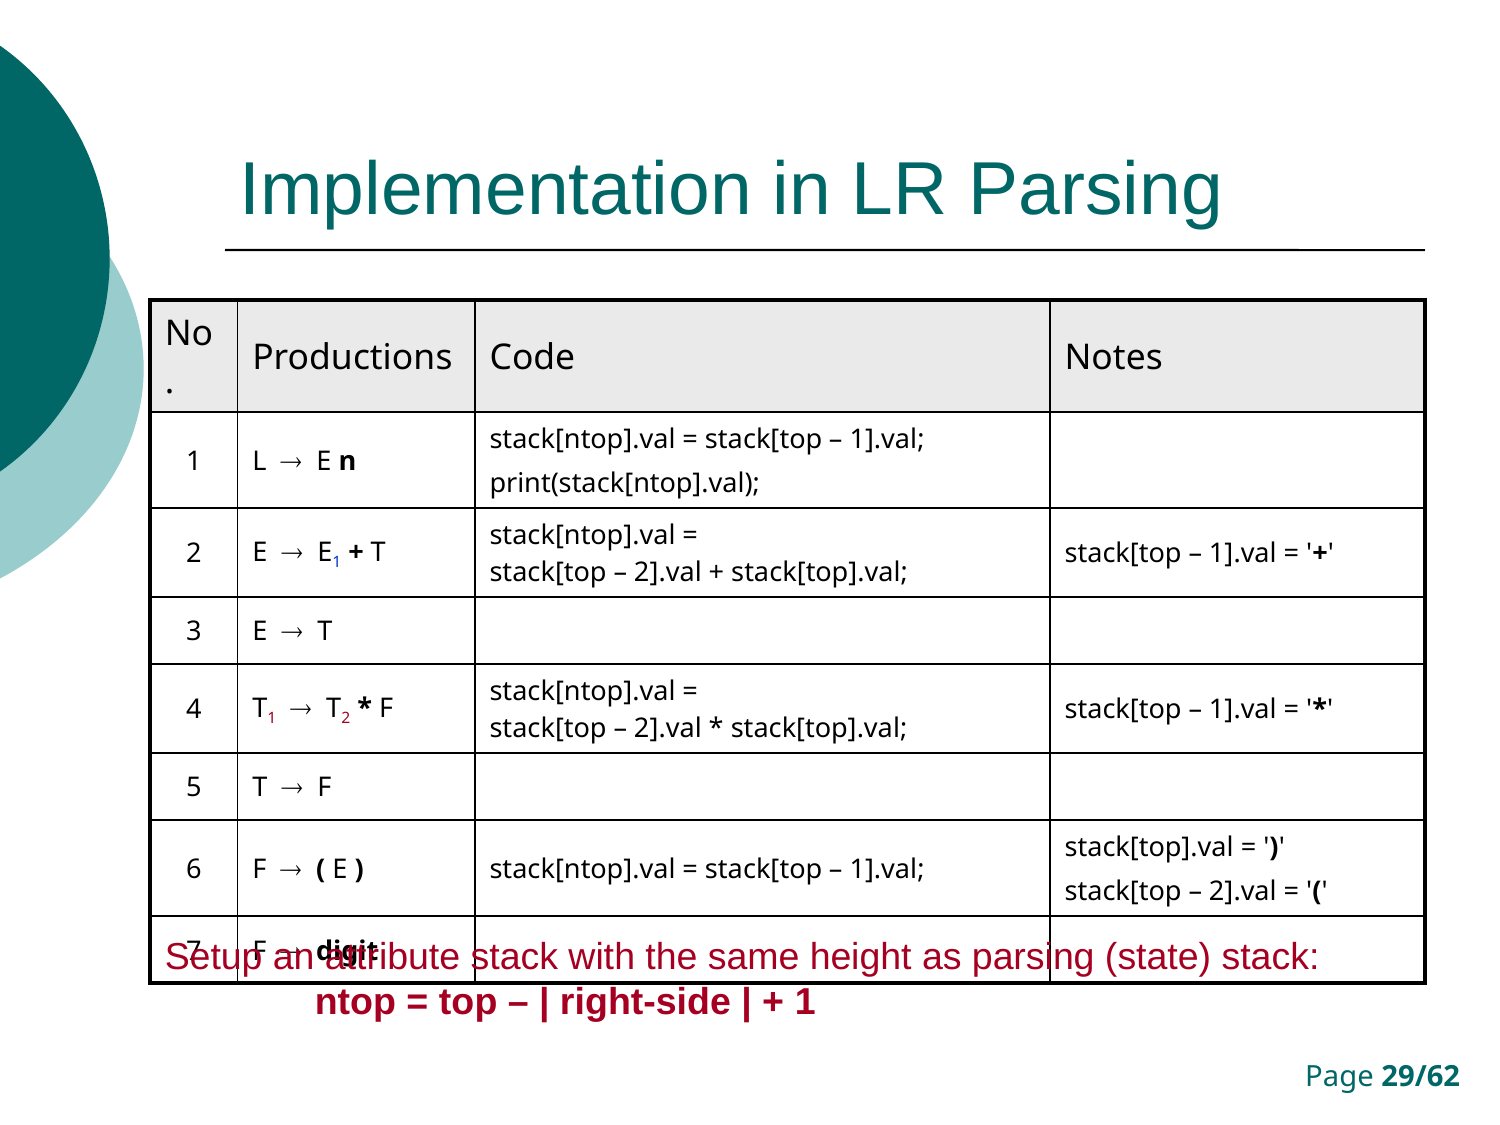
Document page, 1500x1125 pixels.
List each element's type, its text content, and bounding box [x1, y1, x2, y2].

table_cell 5 [152, 754, 237, 819]
table_header Notes [1051, 302, 1423, 411]
table_cell stack[ntop].val = stack[top – 2].val + stack[top].val; [476, 509, 1049, 596]
table_cell [476, 754, 1049, 819]
table_cell [476, 598, 1049, 663]
title Implementation in LR Parsing [224, 49, 1425, 238]
table_cell [476, 917, 1049, 924]
table_cell F  ( E ) [238, 821, 474, 915]
table_cell L  E n [238, 413, 474, 507]
table_header No. [152, 302, 237, 411]
table_cell stack[ntop].val = stack[top – 1].val; [476, 821, 1049, 915]
table_cell stack[ntop].val = stack[top – 2].val * stack[top].val; [476, 665, 1049, 752]
table_cell T1  T2 * F [238, 665, 474, 752]
table_cell 6 [152, 821, 237, 915]
table_cell 2 [152, 509, 237, 596]
text_box Setup an attribute stack with the same height as parsing (state) stack: ntop = top – | right-side | + 1 [149, 924, 1425, 1030]
table_cell stack[top – 1].val = '+' [1051, 509, 1423, 596]
table_header Productions [238, 302, 474, 411]
table_cell E  E1 + T [238, 509, 474, 596]
table_cell 3 [152, 598, 237, 663]
table_cell [1051, 917, 1423, 924]
table_cell F  digit [238, 917, 474, 924]
table_cell [1051, 413, 1423, 507]
table_cell 7 [152, 917, 237, 924]
table_cell E  T [238, 598, 474, 663]
table_cell stack[top – 1].val = '*' [1051, 665, 1423, 752]
table_cell [1051, 598, 1423, 663]
table_cell 1 [152, 413, 237, 507]
table_cell stack[top].val = ')' stack[top – 2].val = '(' [1051, 821, 1423, 915]
table_header Code [476, 302, 1049, 411]
table_cell stack[ntop].val = stack[top – 1].val; print(stack[ntop].val); [476, 413, 1049, 507]
table_cell [1051, 754, 1423, 819]
table_cell T  F [238, 754, 474, 819]
table_cell 4 [152, 665, 237, 752]
